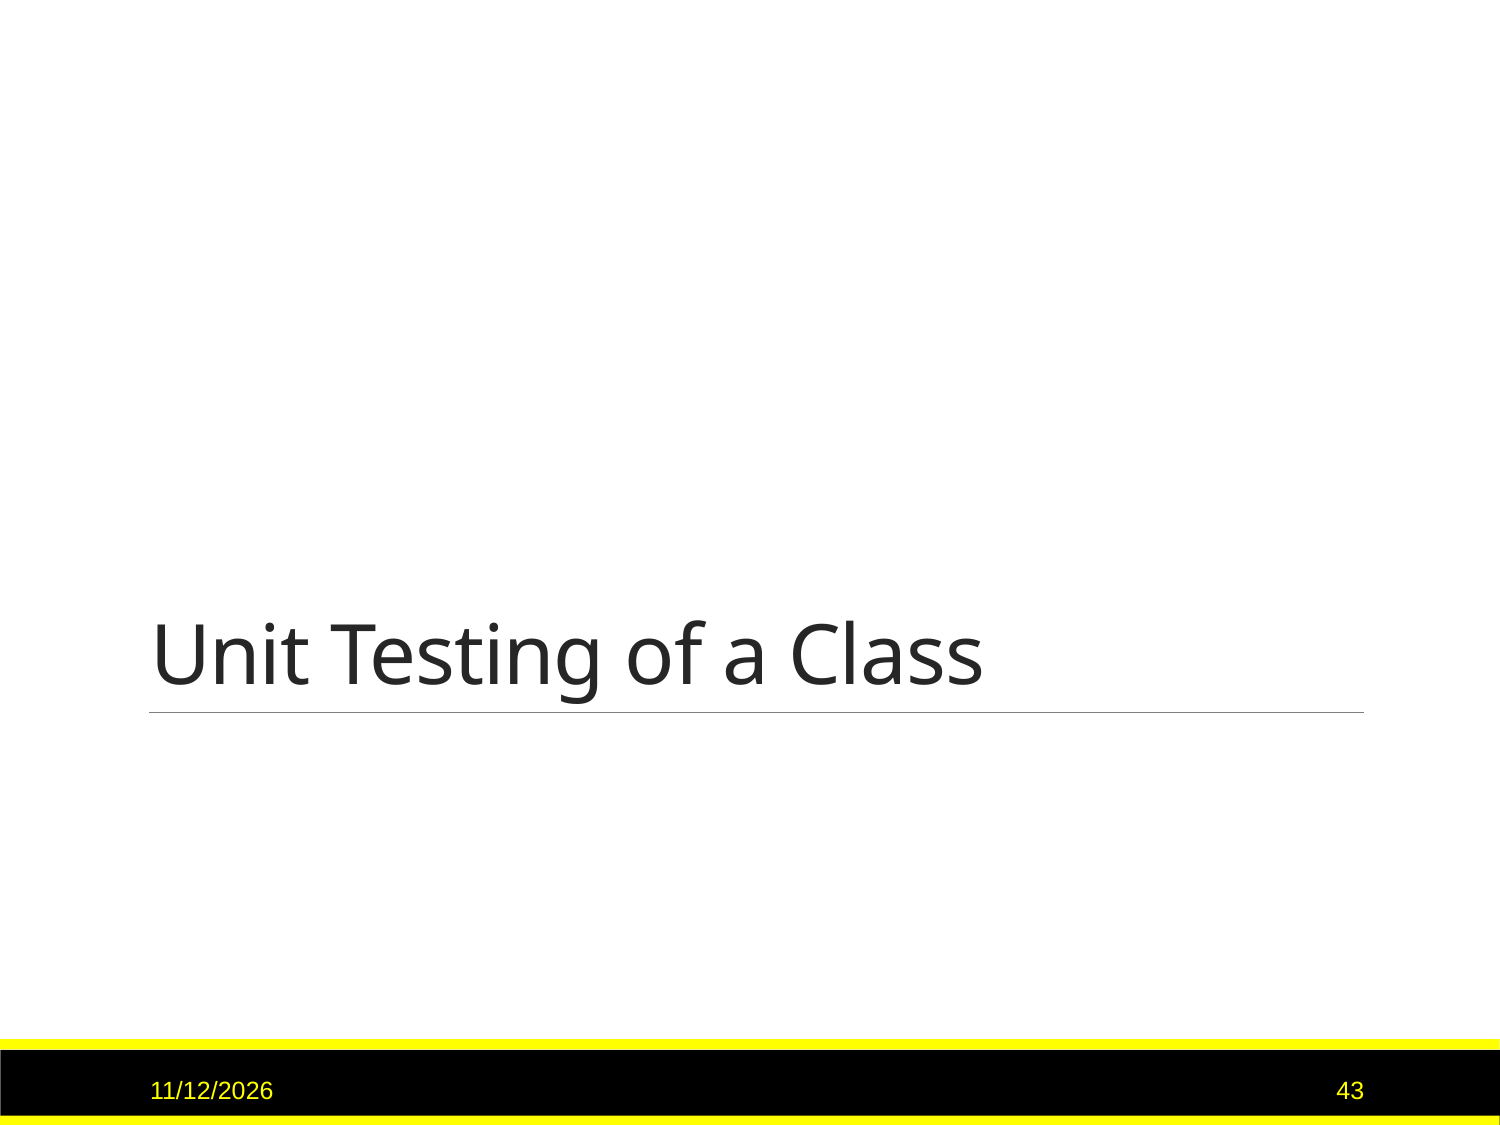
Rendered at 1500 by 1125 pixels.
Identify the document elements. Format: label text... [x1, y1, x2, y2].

title Unit Testing of a Class [135, 439, 1373, 710]
slide_number 43 [1218, 1059, 1380, 1120]
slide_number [135, 1059, 440, 1120]
